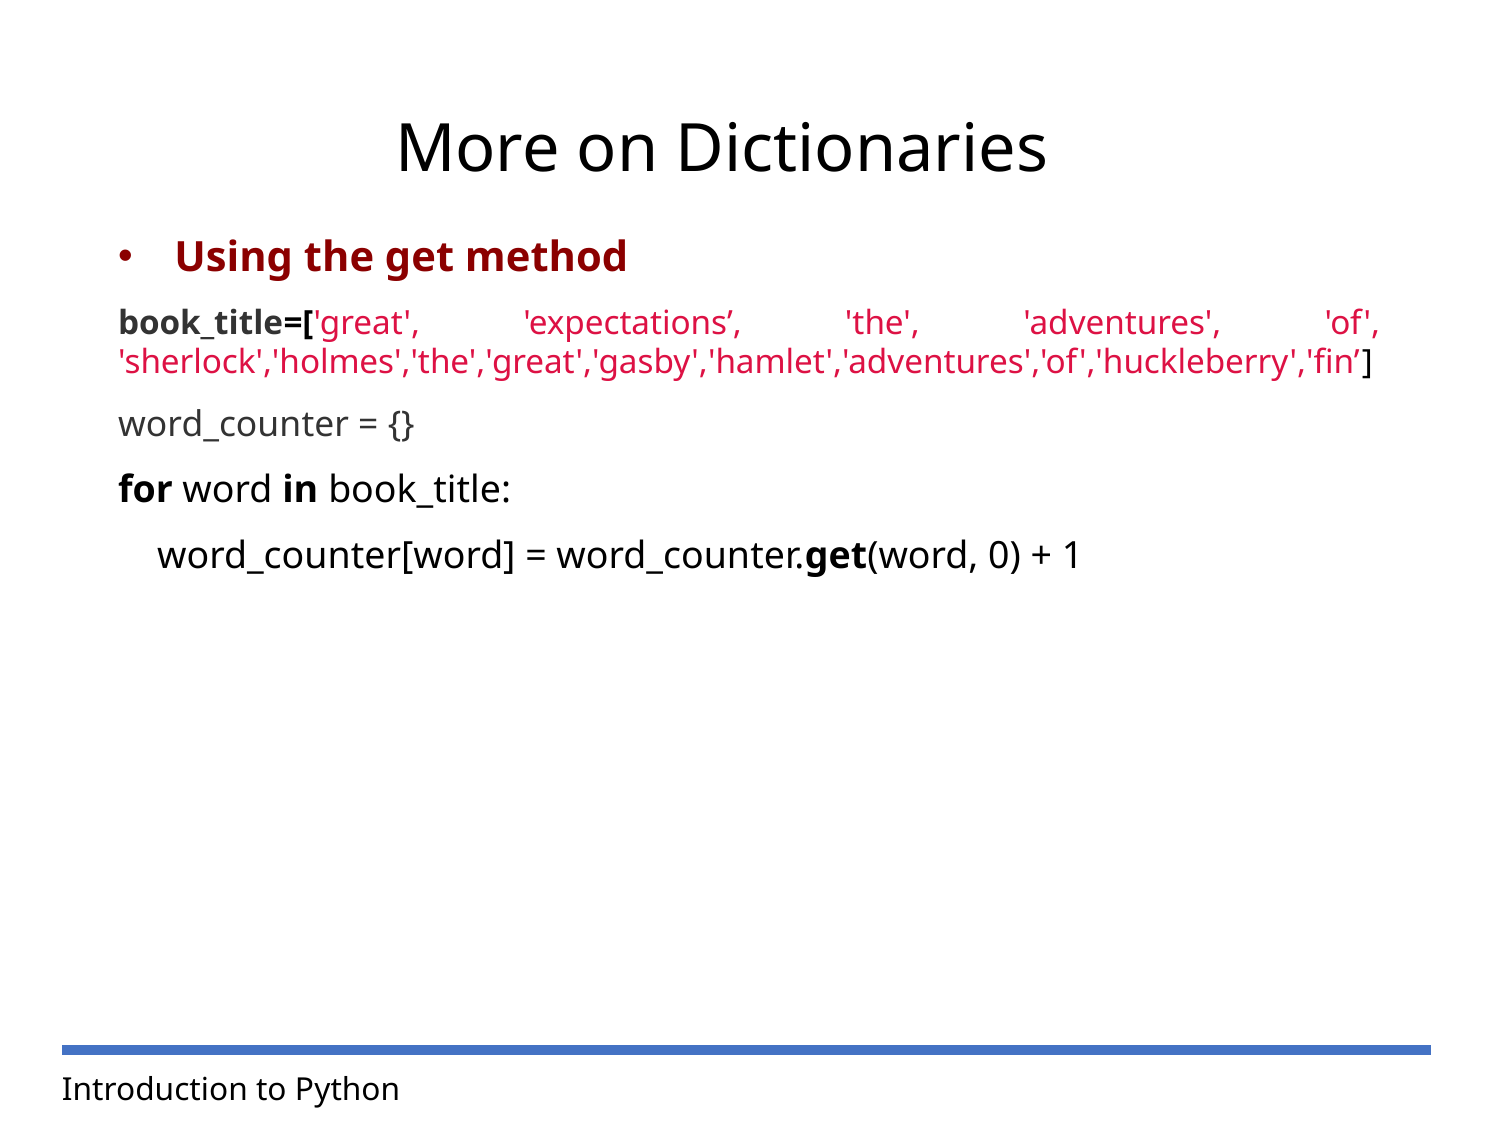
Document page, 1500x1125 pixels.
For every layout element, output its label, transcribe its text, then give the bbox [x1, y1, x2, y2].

text_box Using the get method book_title=['great', 'expectations’, 'the', 'adventures', 'of', 'sherlock','holmes','the','great','gasby','hamlet','adventures','of','huckleberry','fin’] word_counter = {} for word in book_title: word_counter[word] = word_counter.get(word, 0) + 1 [103, 222, 1397, 937]
text_box More on Dictionaries [380, 97, 1065, 193]
text_box Introduction to Python [47, 1061, 487, 1114]
